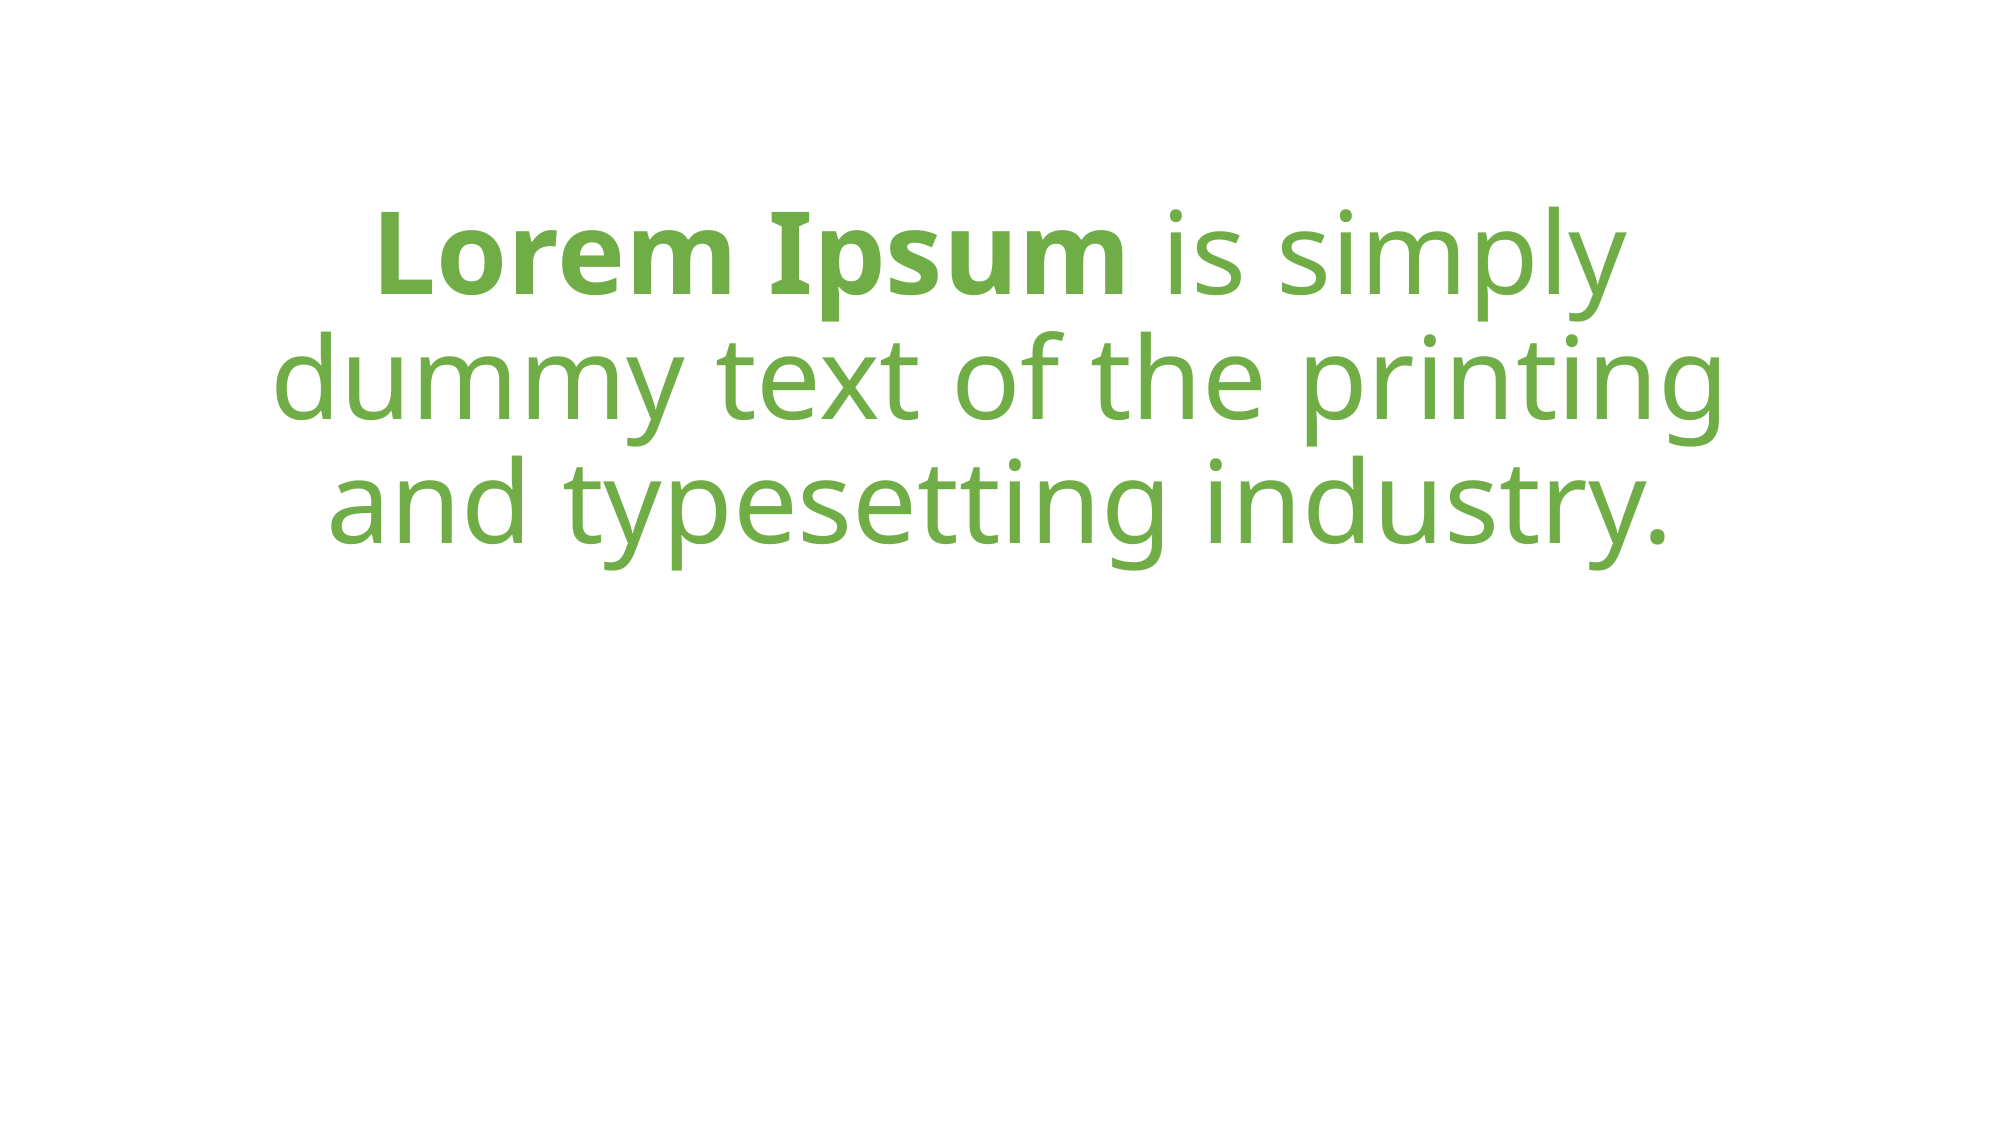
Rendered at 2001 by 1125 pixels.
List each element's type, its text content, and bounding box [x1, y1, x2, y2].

title Lorem Ipsum is simply dummy text of the printing and typesetting industry. [249, 184, 1750, 576]
